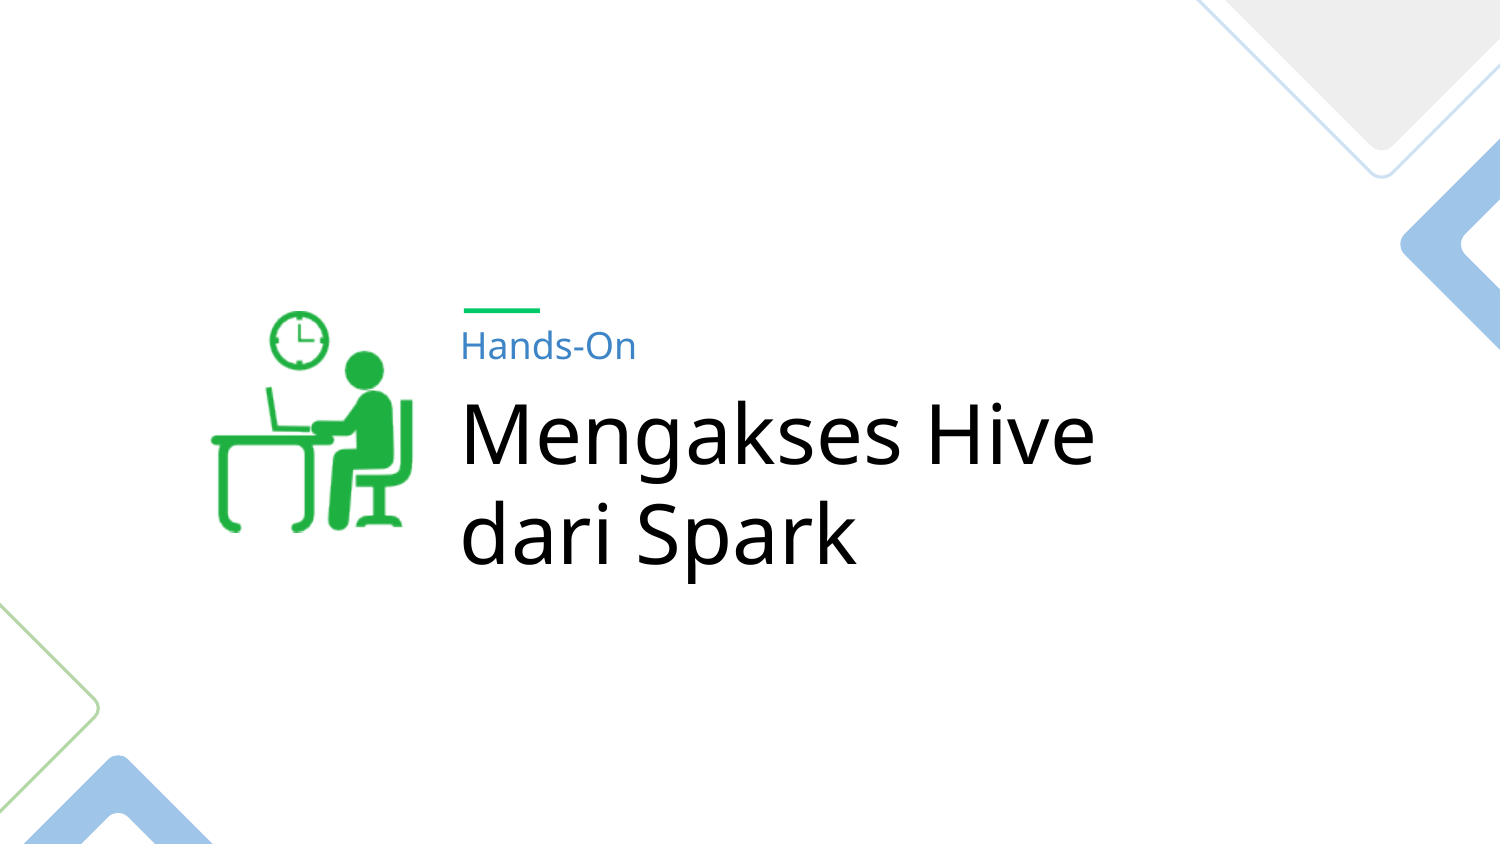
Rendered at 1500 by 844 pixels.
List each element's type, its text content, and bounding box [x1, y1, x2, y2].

title Mengakses Hive dari Spark [444, 385, 1183, 559]
picture [201, 311, 423, 533]
title Hands-On [444, 305, 1390, 385]
